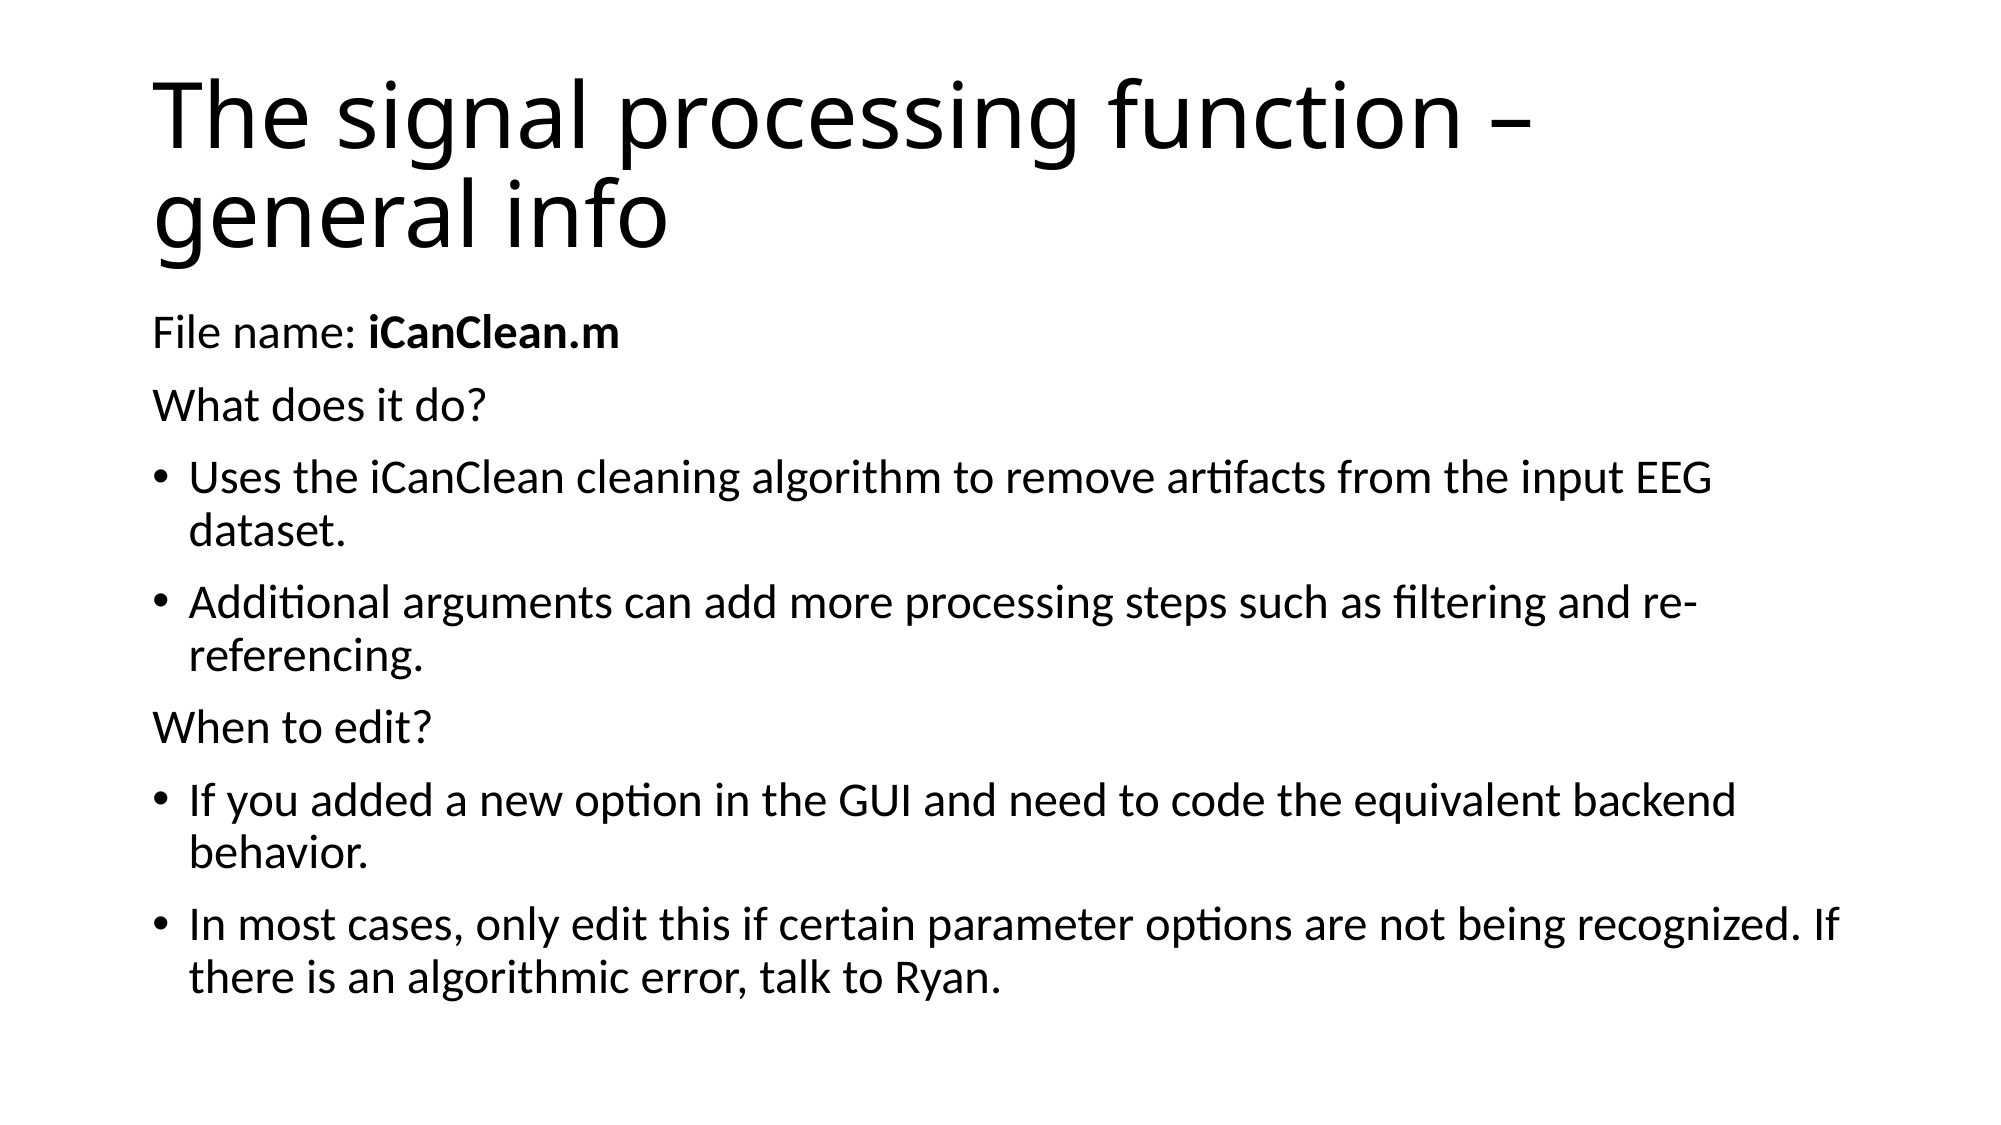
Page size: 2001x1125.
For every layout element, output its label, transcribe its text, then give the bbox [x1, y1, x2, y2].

list File name: iCanClean.m What does it do? Uses the iCanClean cleaning algorithm to remove artifacts from the input EEG dataset. Additional arguments can add more processing steps such as filtering and re-referencing. When to edit? If you added a new option in the GUI and need to code the equivalent backend behavior. In most cases, only edit this if certain parameter options are not being recognized. If there is an algorithmic error, talk to Ryan. [137, 299, 1863, 1014]
title The signal processing function – general info [137, 59, 1863, 278]
